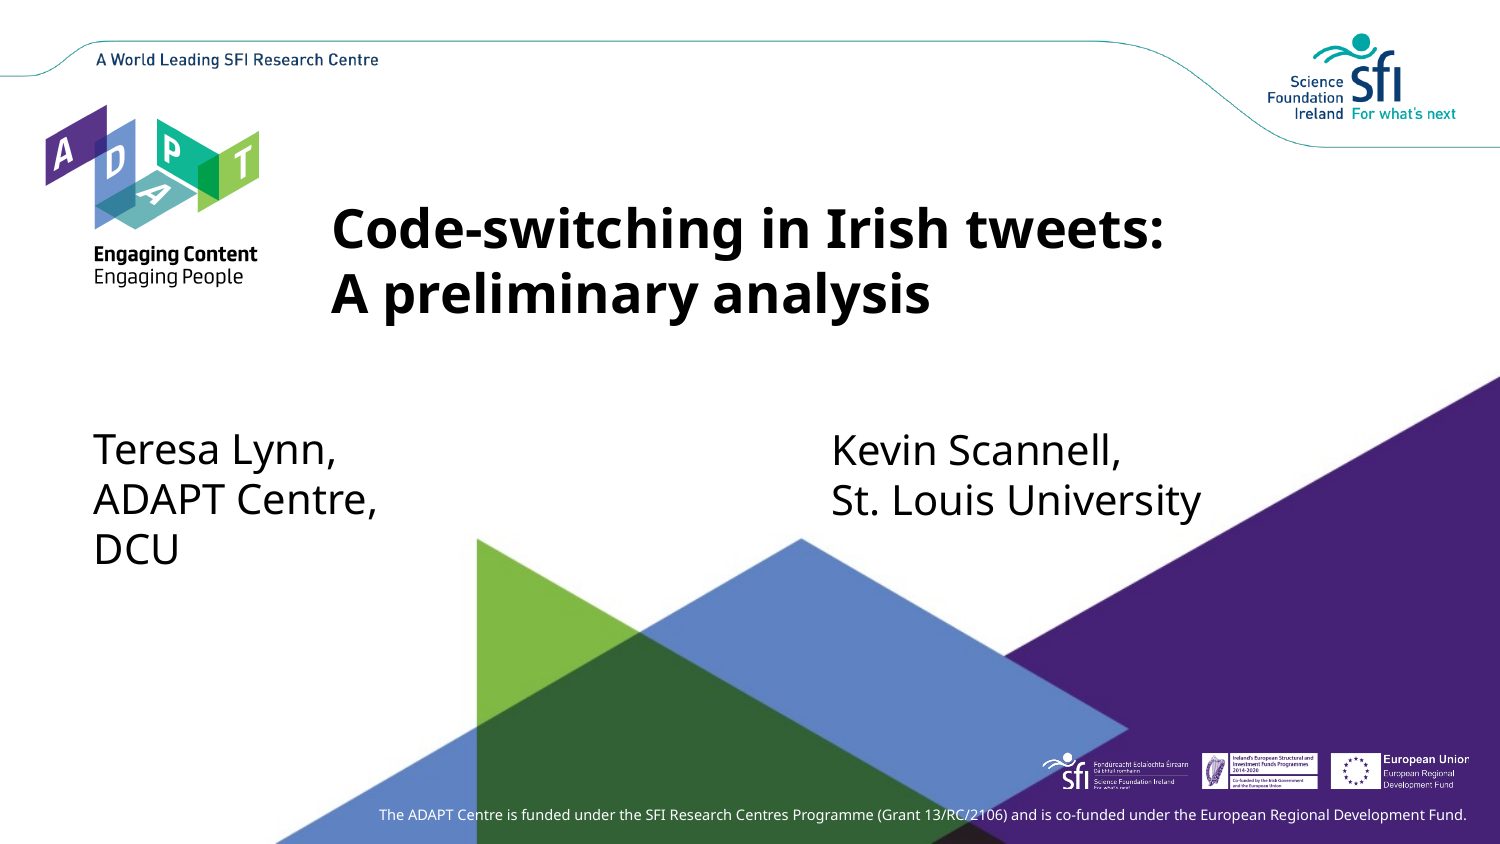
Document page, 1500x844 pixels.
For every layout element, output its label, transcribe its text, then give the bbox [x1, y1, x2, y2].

subtitle Teresa Lynn, ADAPT Centre, DCU [79, 414, 494, 501]
text_box The ADAPT Centre is funded under the SFI Research Centres Programme (Grant 13/RC/2106) and is co-funded under the European Regional Development Fund. [223, 795, 1489, 844]
title Code-switching in Irish tweets: A preliminary analysis [316, 132, 1500, 387]
text_box Kevin Scannell, St. Louis University [816, 416, 1232, 503]
picture [0, 0, 1500, 844]
